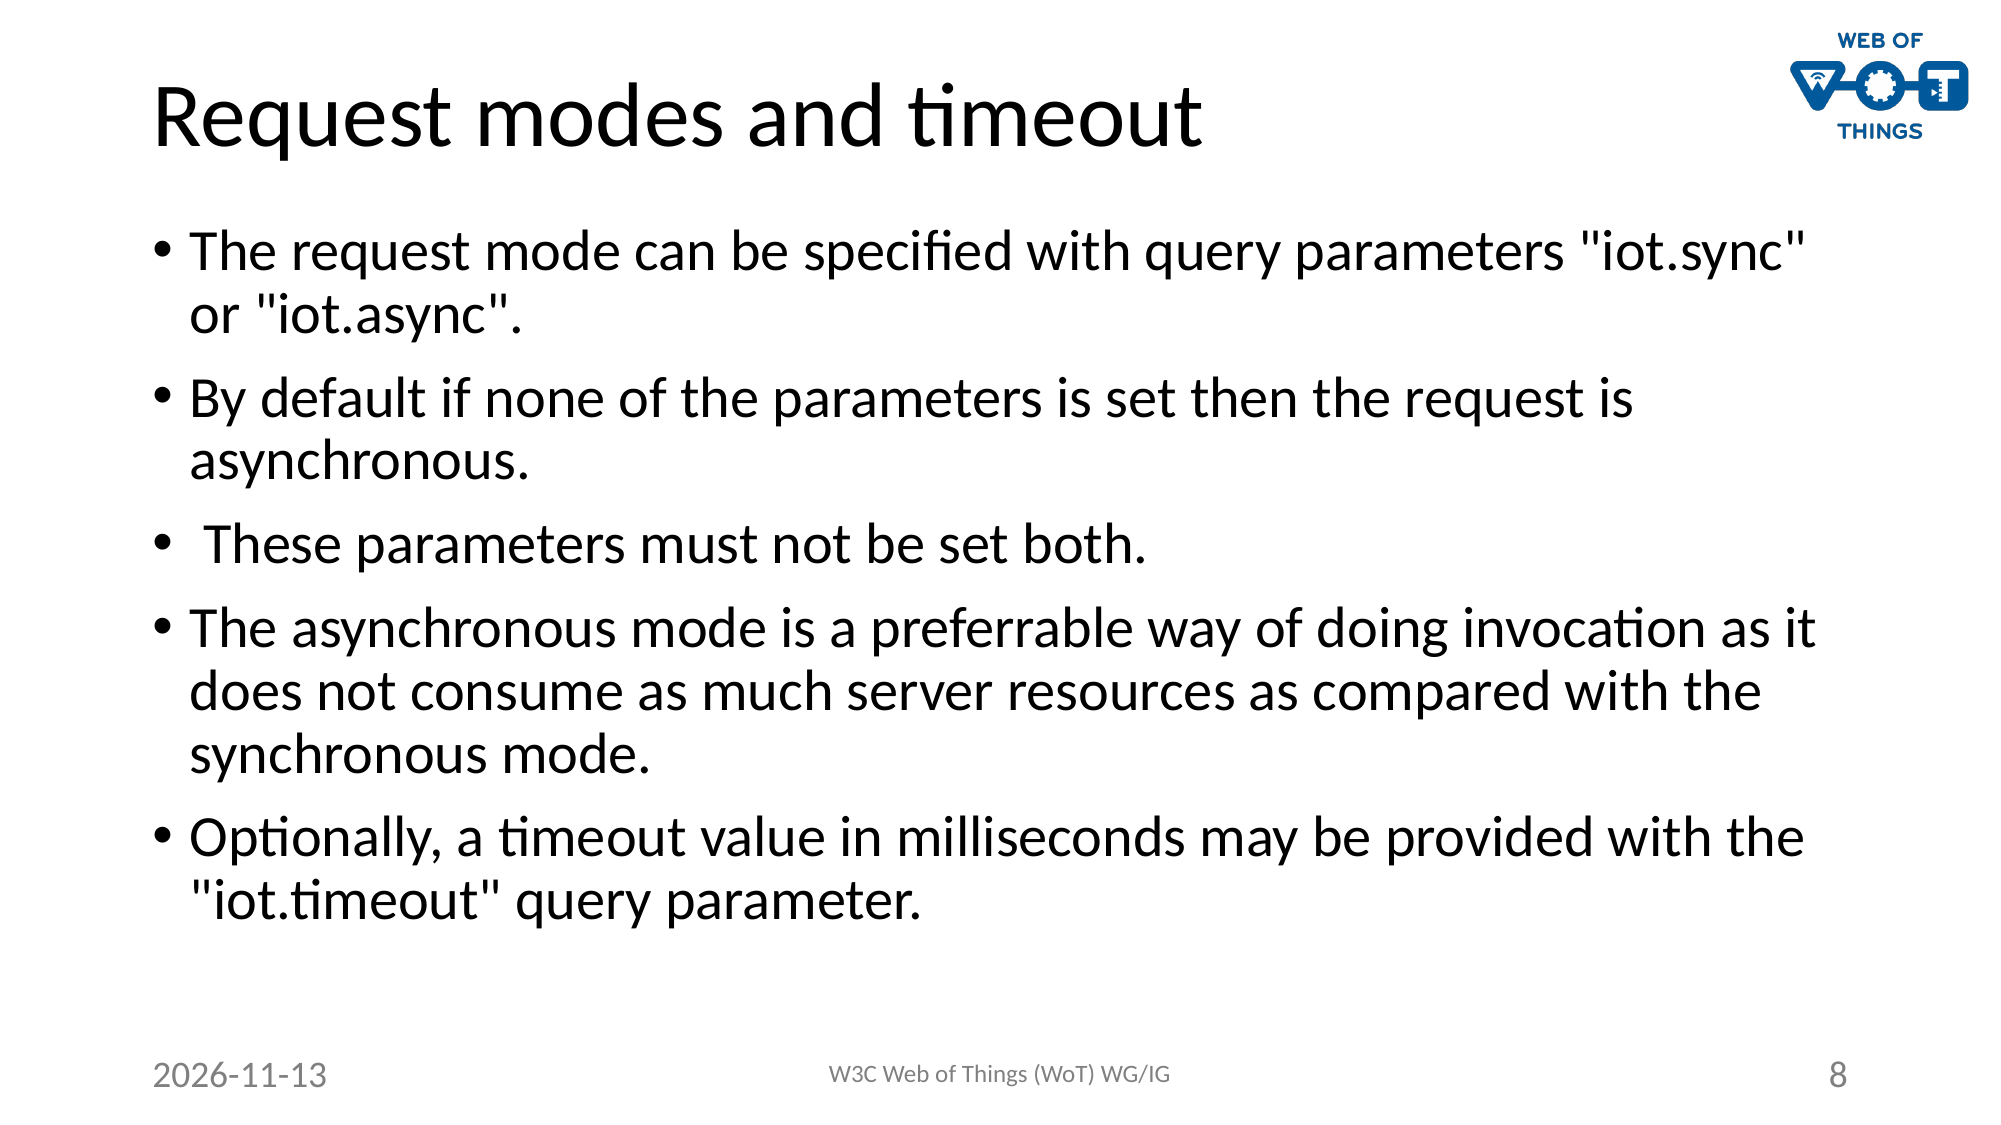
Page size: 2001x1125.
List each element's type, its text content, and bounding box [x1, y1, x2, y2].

footer W3C Web of Things (WoT) WG/IG [662, 1042, 1338, 1103]
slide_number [137, 1042, 588, 1103]
list The request mode can be specified with query parameters "iot.sync" or "iot.async". By default if none of the parameters is set then the request is asynchronous. These parameters must not be set both. The asynchronous mode is a preferrable way of doing invocation as it does not consume as much server resources as compared with the synchronous mode. Optionally, a timeout value in milliseconds may be provided with the "iot.timeout" query parameter. [137, 212, 1863, 1014]
slide_number 8 [1412, 1042, 1863, 1103]
title Request modes and timeout [137, 59, 1863, 212]
picture [1773, 22, 1985, 149]
